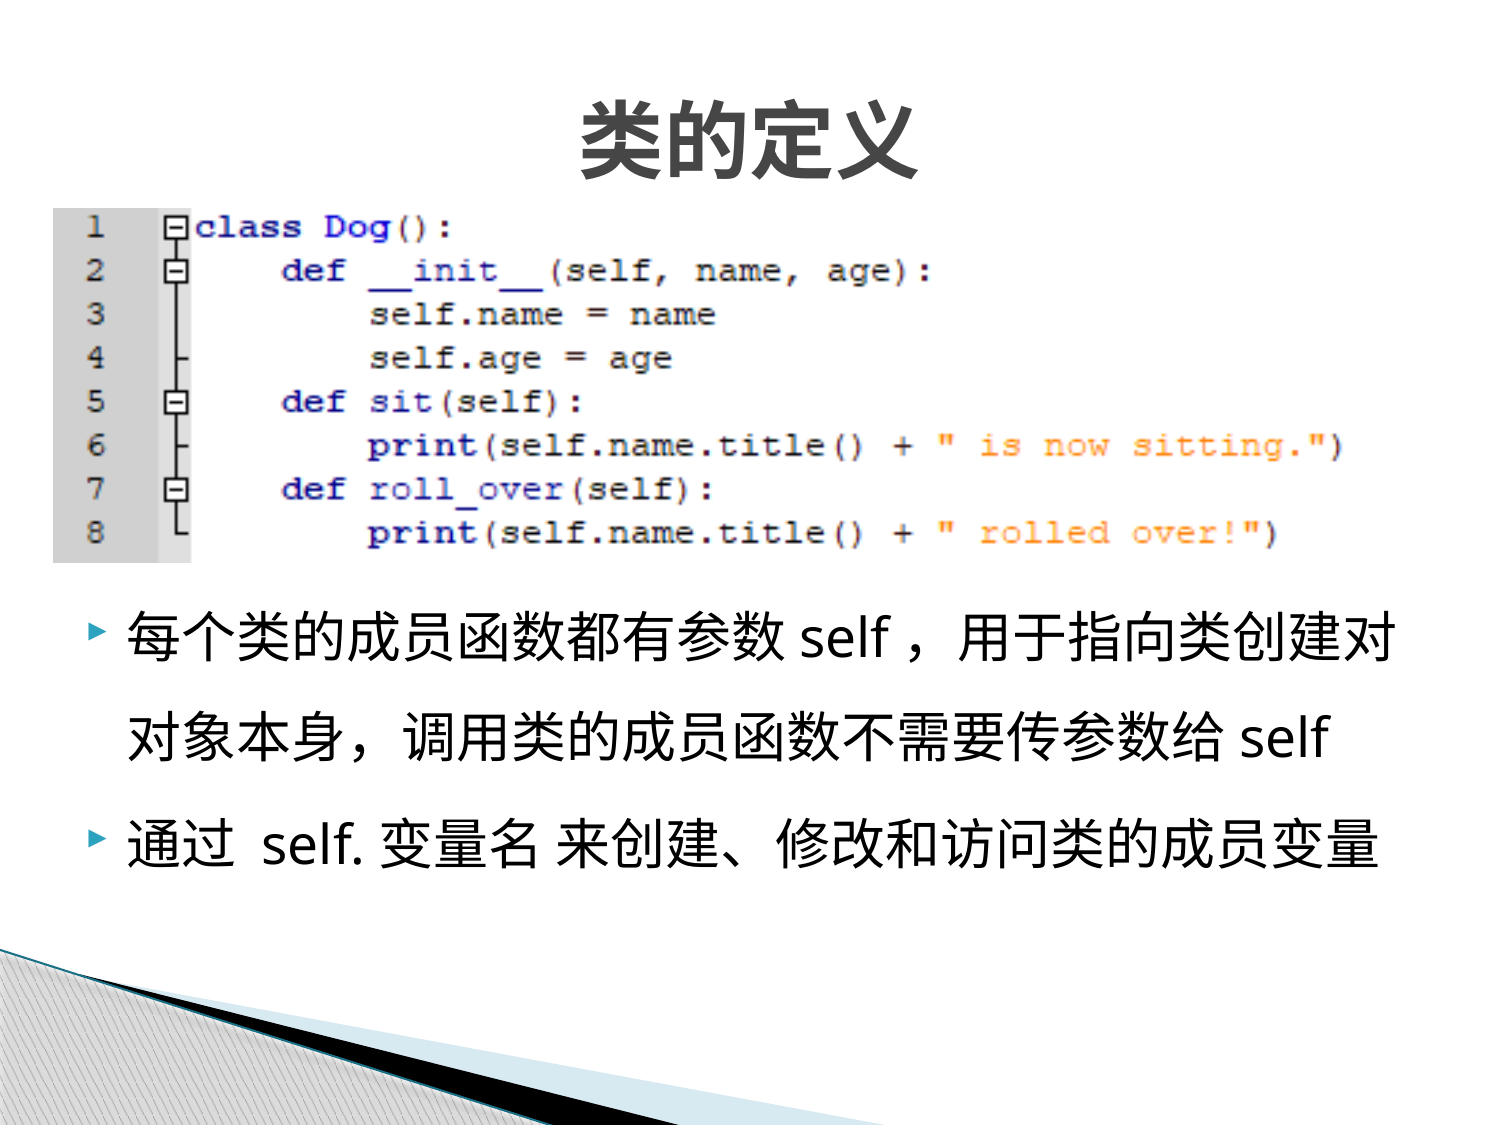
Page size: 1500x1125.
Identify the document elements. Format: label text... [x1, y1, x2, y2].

title 类的定义 [75, 45, 1425, 233]
picture [52, 207, 1368, 563]
list 每个类的成员函数都有参数self，用于指向类创建对对象本身，调用类的成员函数不需要传参数给self 通过 self.变量名 来创建、修改和访问类的成员变量 [53, 562, 1425, 1080]
